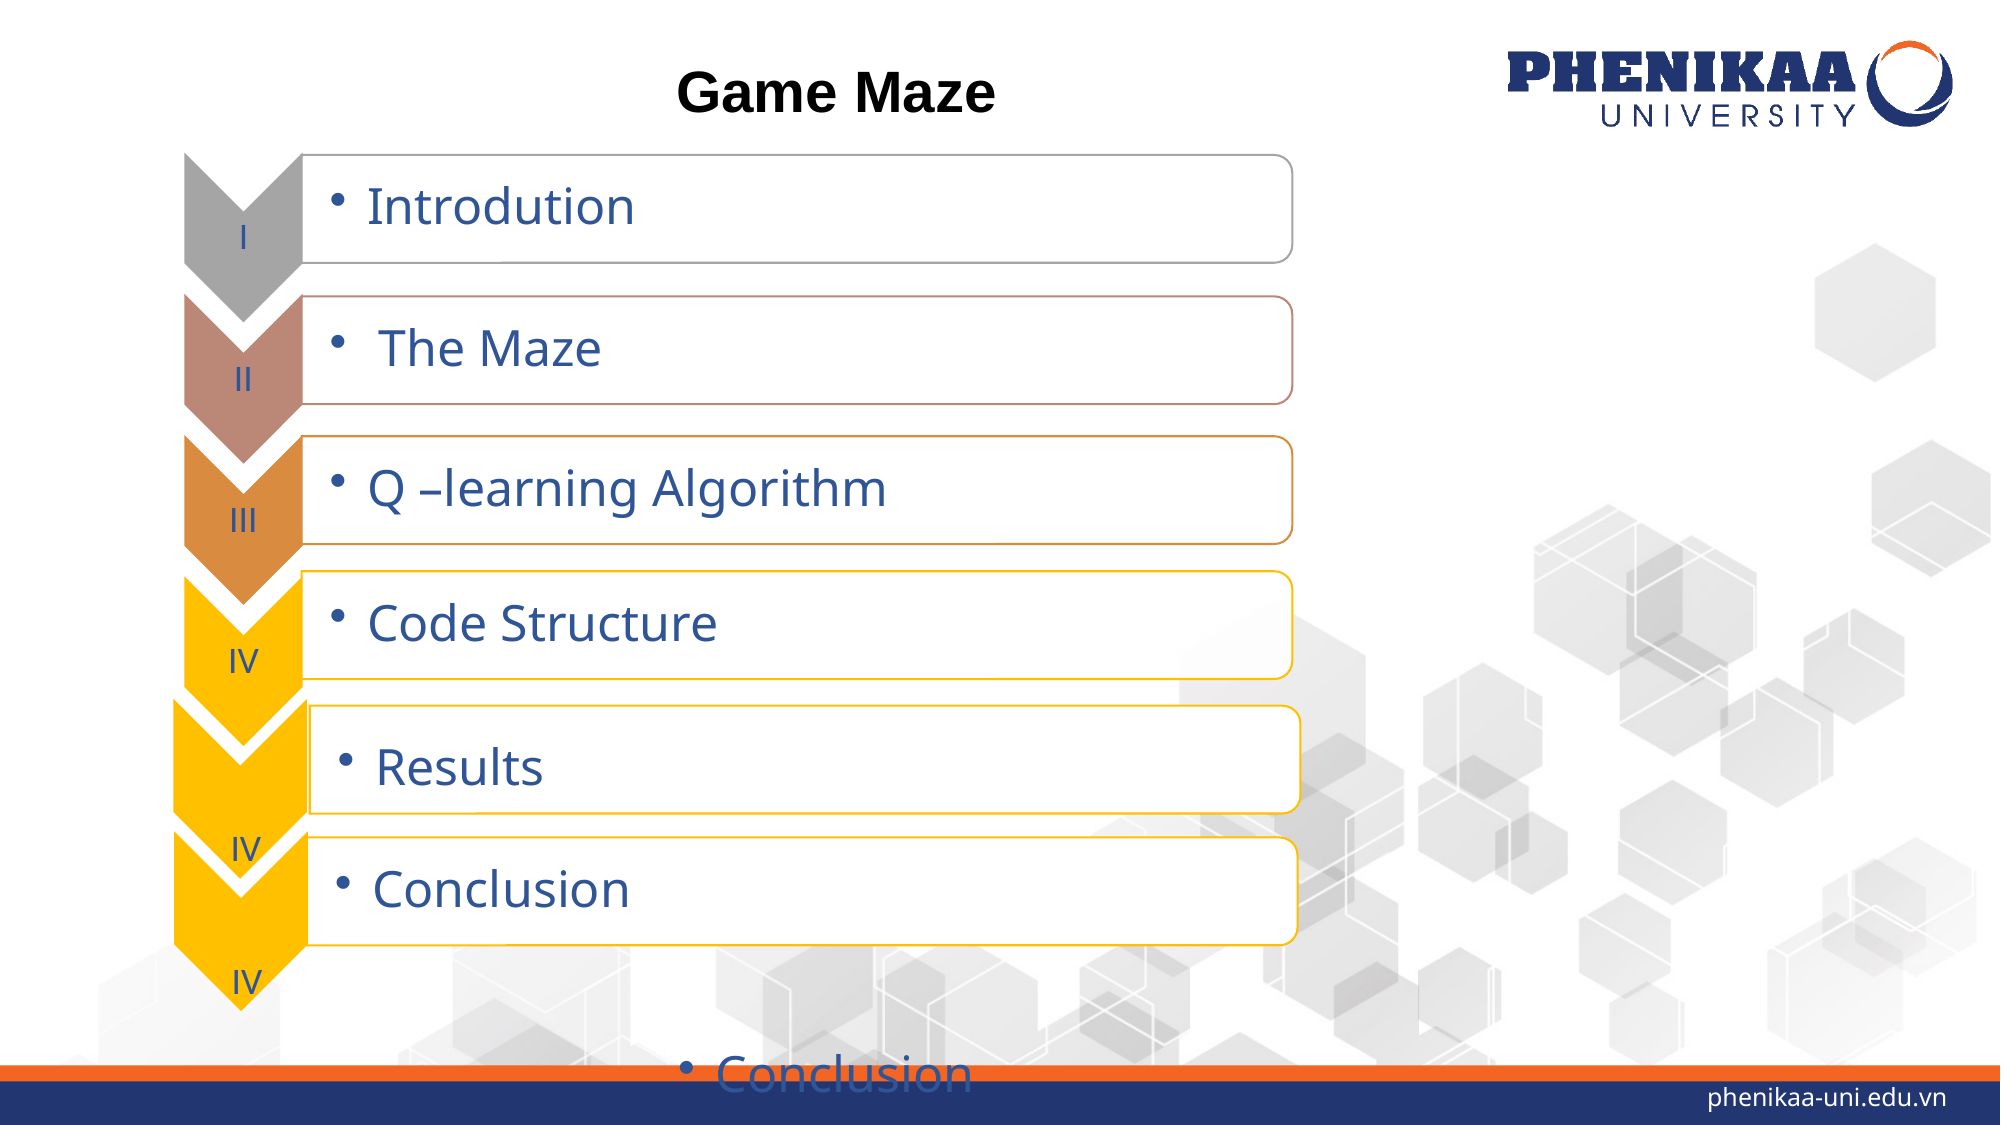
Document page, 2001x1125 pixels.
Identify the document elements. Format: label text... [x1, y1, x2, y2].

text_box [185, 154, 1293, 705]
text_box Conclusion [650, 1027, 1636, 1125]
text_box Game Maze [138, 54, 1517, 122]
picture [0, 0, 2000, 1065]
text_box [174, 701, 318, 878]
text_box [306, 837, 1298, 946]
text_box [175, 833, 319, 1010]
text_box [309, 705, 1301, 818]
